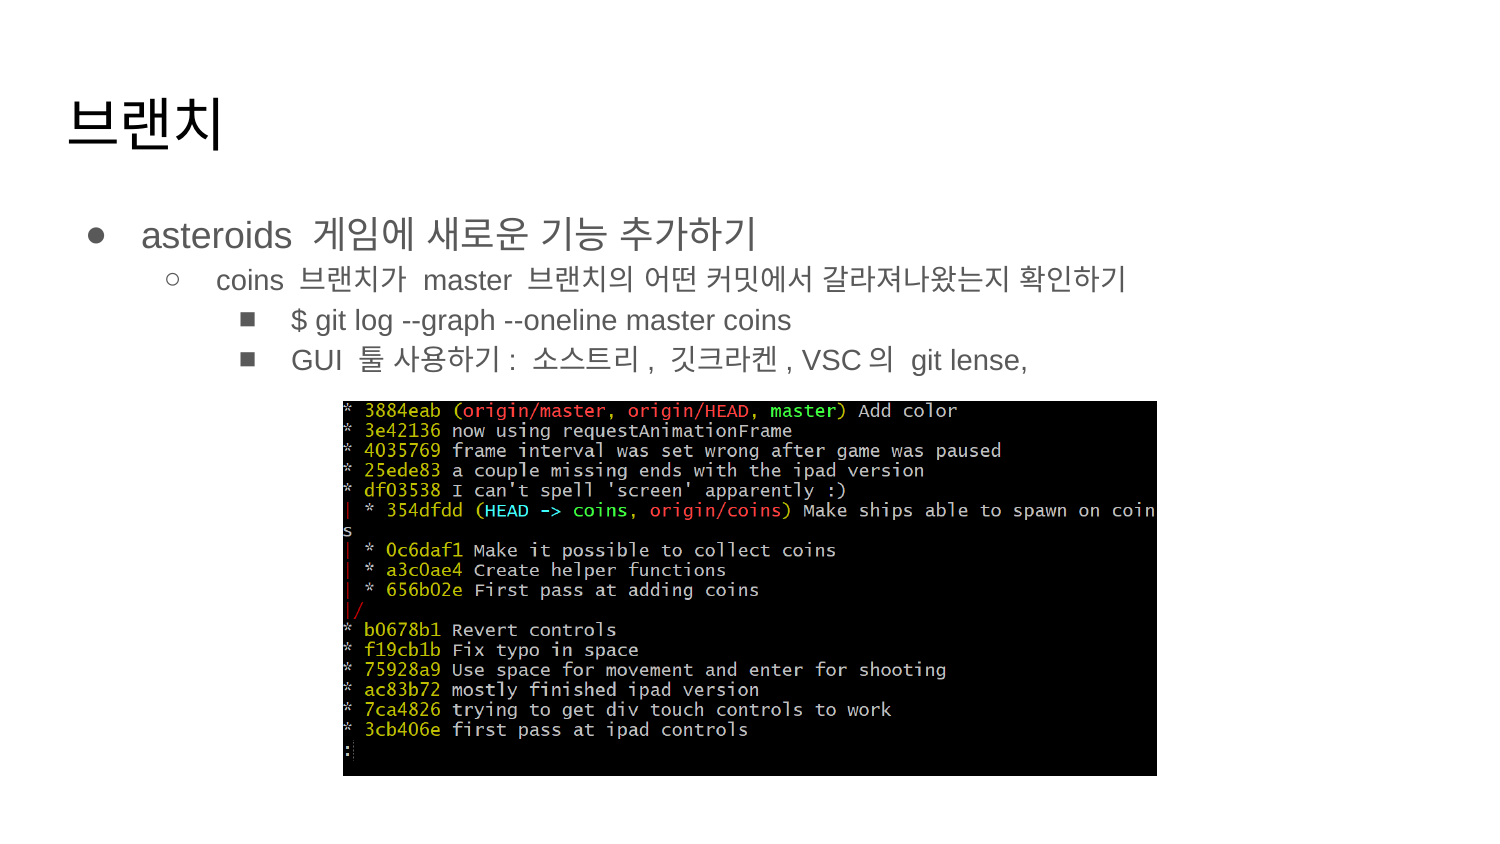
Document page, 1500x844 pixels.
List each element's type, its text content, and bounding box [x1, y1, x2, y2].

title 브랜치 [51, 72, 1449, 167]
list asteroids 게임에 새로운 기능 추가하기 coins 브랜치가 master 브랜치의 어떤 커밋에서 갈라져나왔는지 확인하기 $ git log --graph --oneline master coins GUI 툴 사용하기: 소스트리, 깃크라켄, VSC의 git lense, [51, 189, 1449, 750]
picture [343, 400, 1157, 776]
